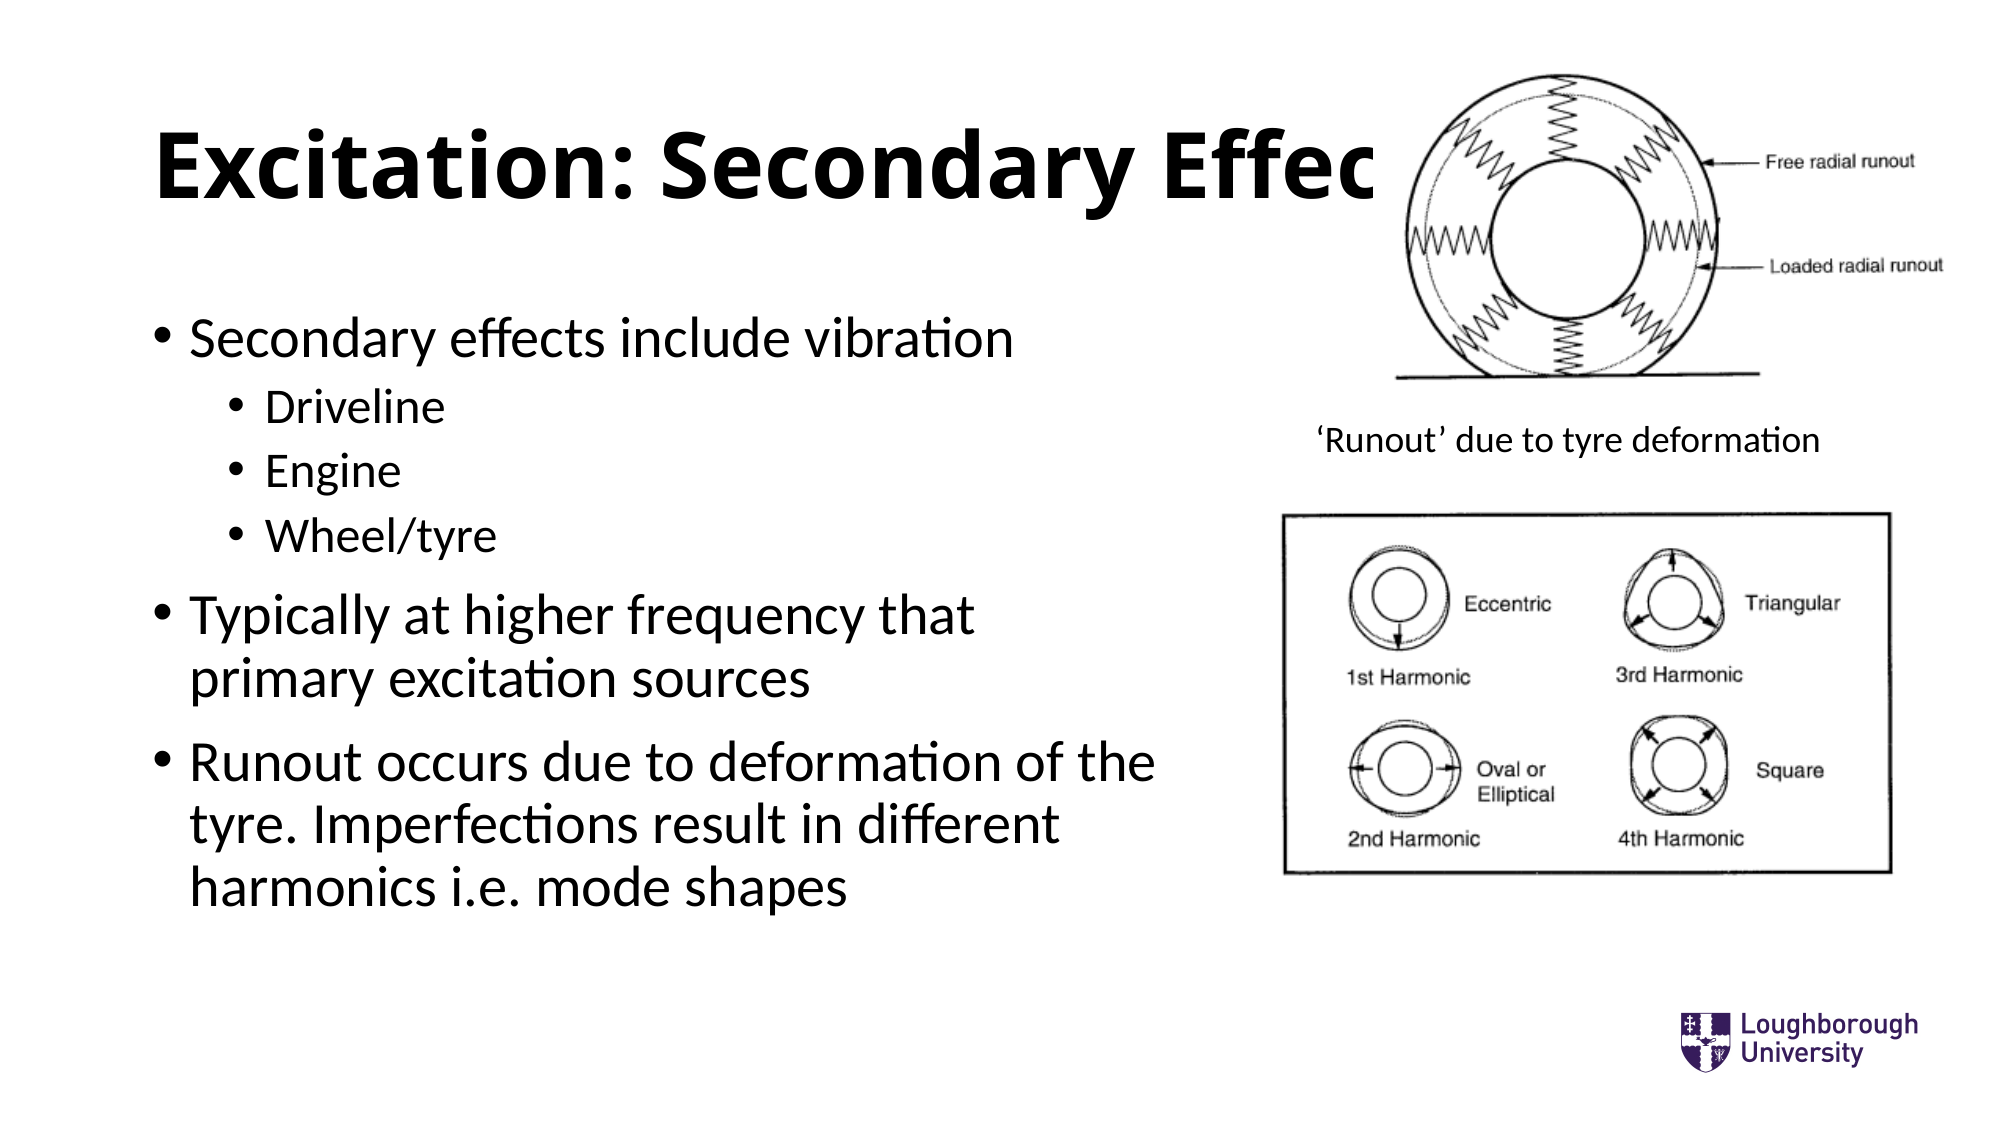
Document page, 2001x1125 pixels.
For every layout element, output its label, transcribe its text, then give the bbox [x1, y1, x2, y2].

title Excitation: Secondary Effects [137, 59, 1373, 278]
picture [1660, 992, 1938, 1093]
picture [1262, 492, 1920, 880]
list Secondary effects include vibration Driveline Engine Wheel/tyre Typically at higher frequency that primary excitation sources Runout occurs due to deformation of the tyre. Imperfections result in different harmonics i.e. mode shapes [137, 299, 1186, 1014]
picture [1373, 57, 1955, 385]
text_box ‘Runout’ due to tyre deformation [1300, 407, 1837, 468]
